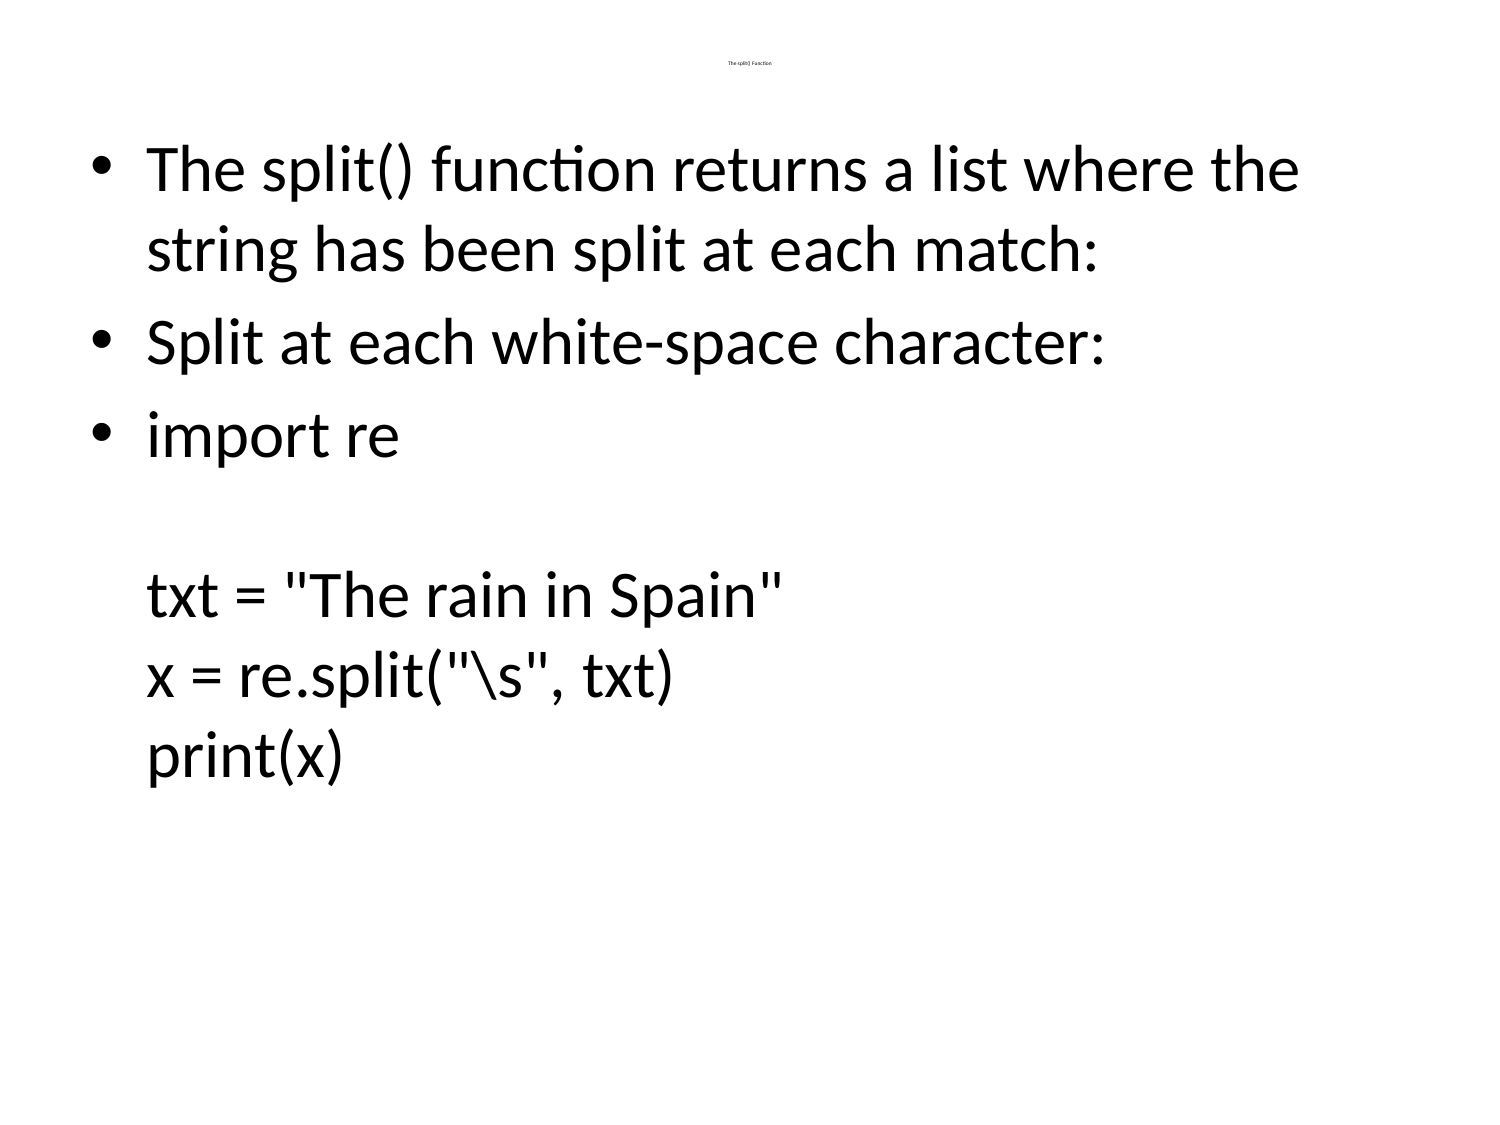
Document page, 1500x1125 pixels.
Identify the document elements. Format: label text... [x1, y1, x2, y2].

list The split() function returns a list where the string has been split at each match: Split at each white-space character: import re txt = "The rain in Spain" x = re.split("\s", txt) print(x) [75, 117, 1425, 1005]
title The split() Function [75, 45, 1425, 82]
